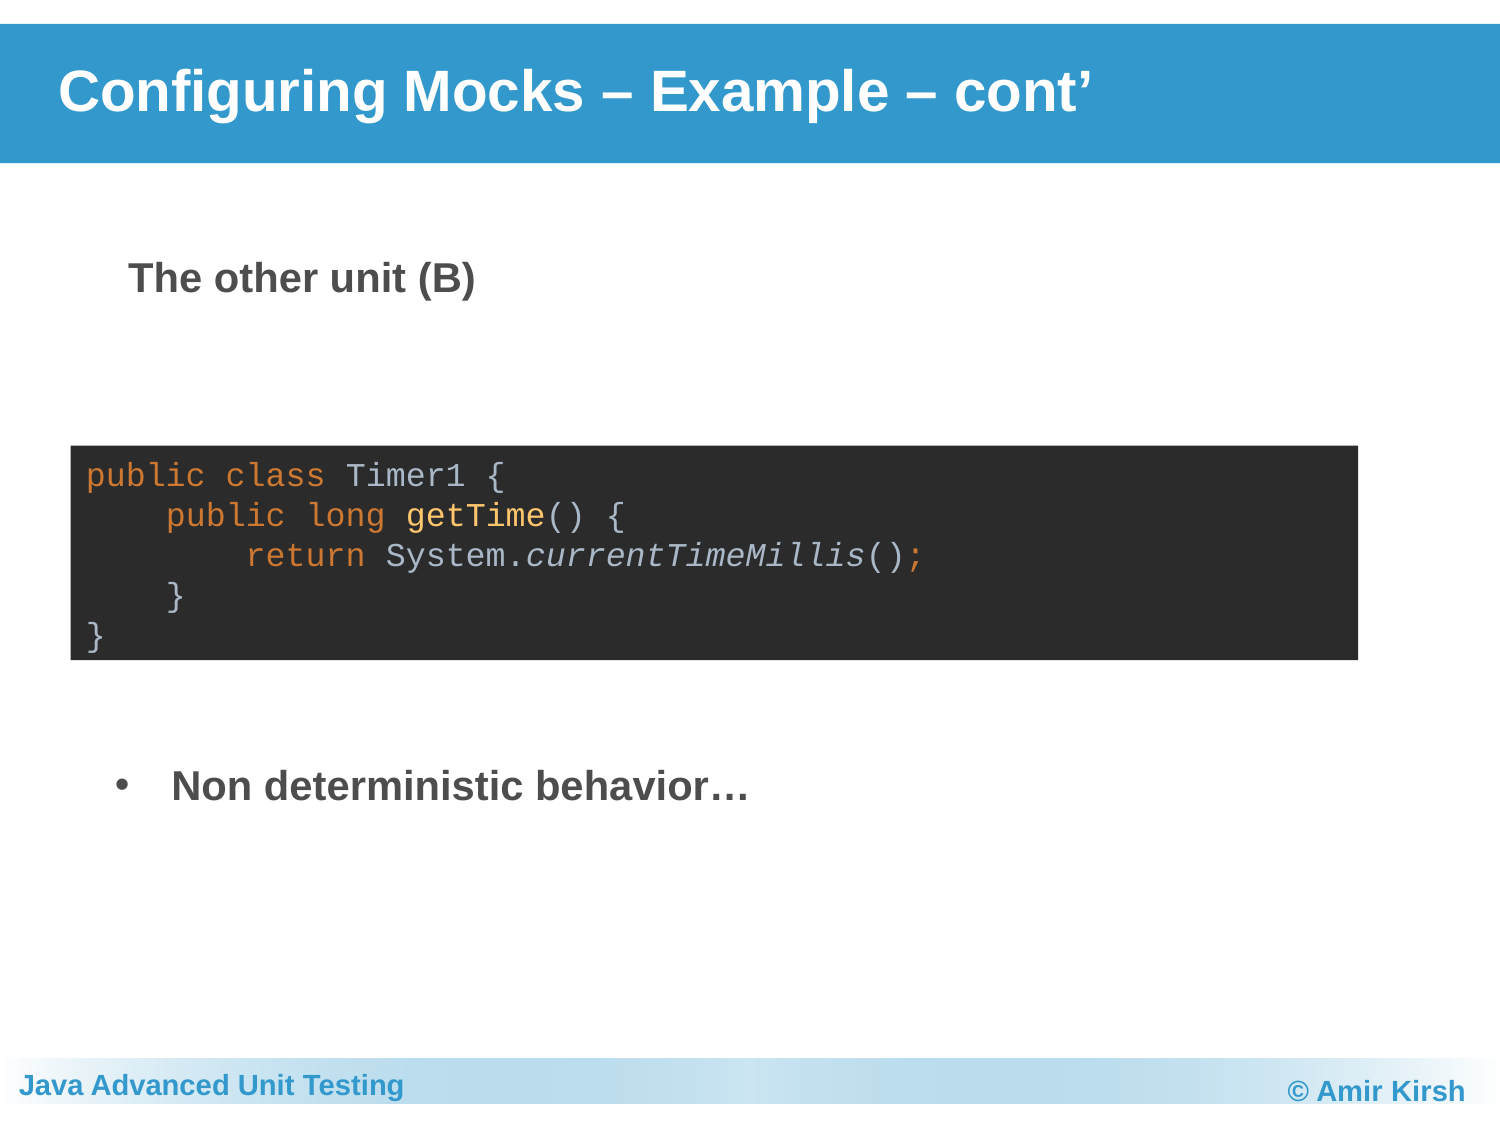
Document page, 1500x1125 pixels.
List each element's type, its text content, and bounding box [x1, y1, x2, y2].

text_box public class Timer1 { public long getTime() { return System.currentTimeMillis(); } } [70, 445, 1359, 661]
text_box The other unit (B) [113, 243, 1201, 394]
text_box Non deterministic behavior… [100, 751, 1187, 902]
title Configuring Mocks – Example – cont’ [0, 23, 1500, 164]
